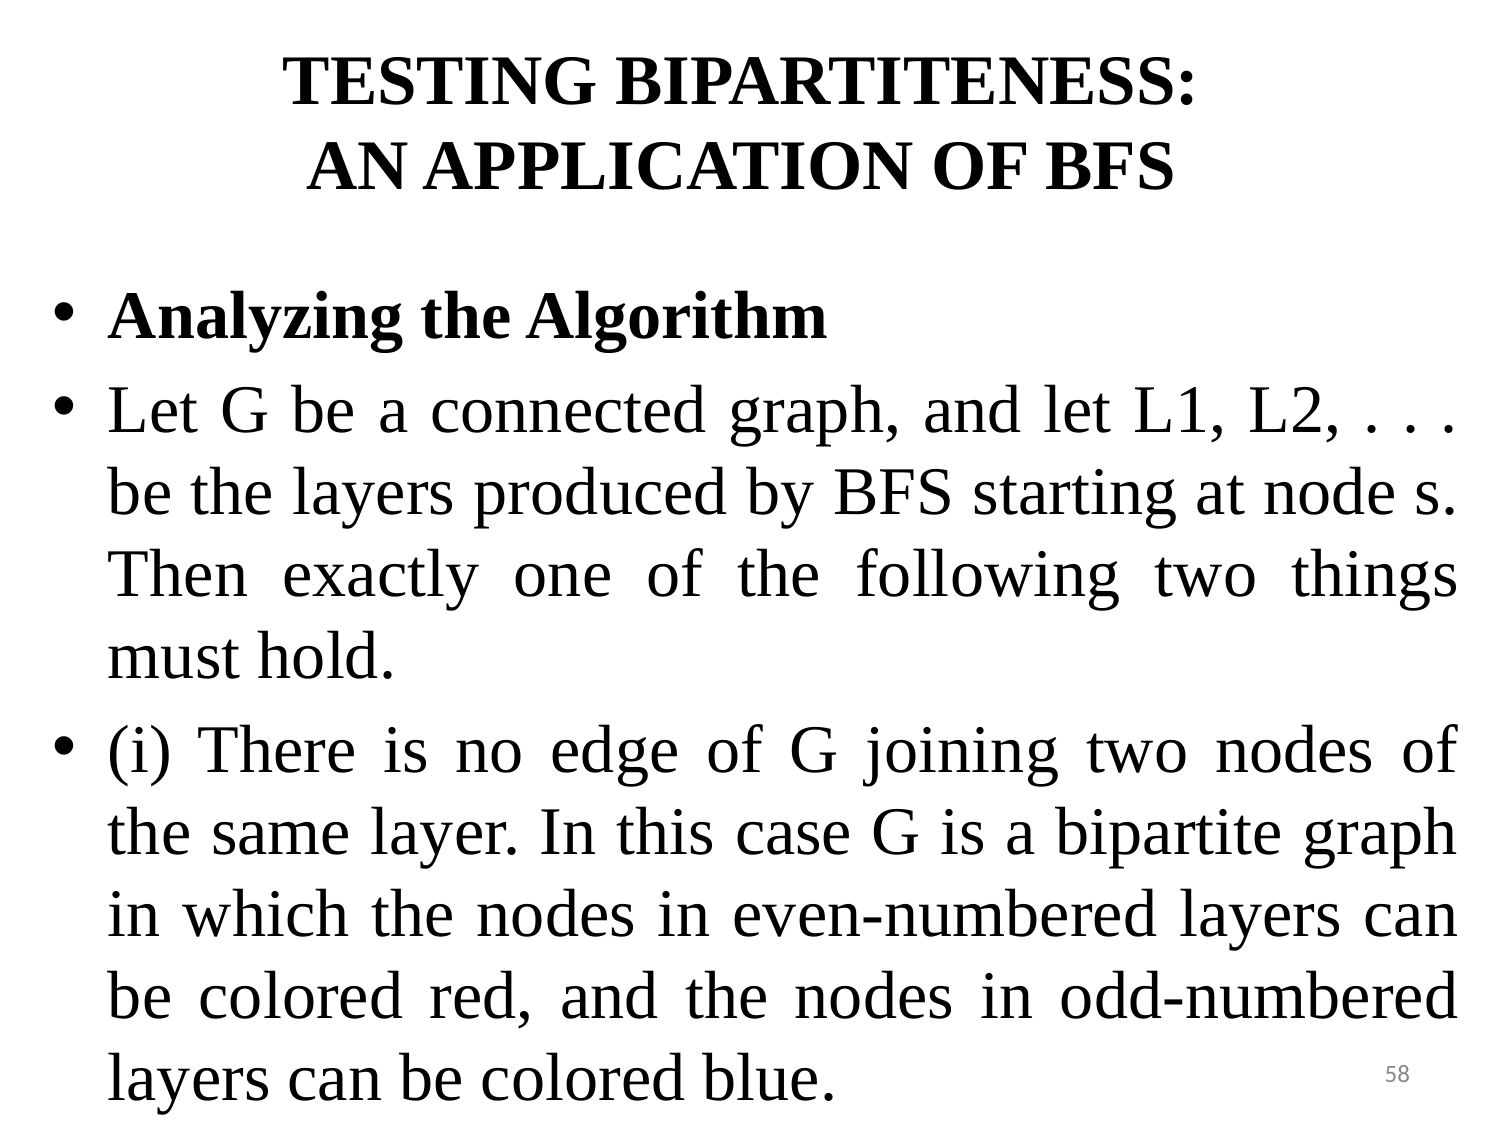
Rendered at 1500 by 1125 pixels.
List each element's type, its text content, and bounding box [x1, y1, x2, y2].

slide_number ‹#› [1074, 1042, 1425, 1103]
title TESTING BIPARTITENESS: AN APPLICATION OF BFS [75, 24, 1425, 213]
list Analyzing the Algorithm Let G be a connected graph, and let L1, L2, . . . be the layers produced by BFS starting at node s. Then exactly one of the following two things must hold. (i) There is no edge of G joining two nodes of the same layer. In this case G is a bipartite graph in which the nodes in even-numbered layers can be colored red, and the nodes in odd-numbered layers can be colored blue. [37, 262, 1475, 1125]
